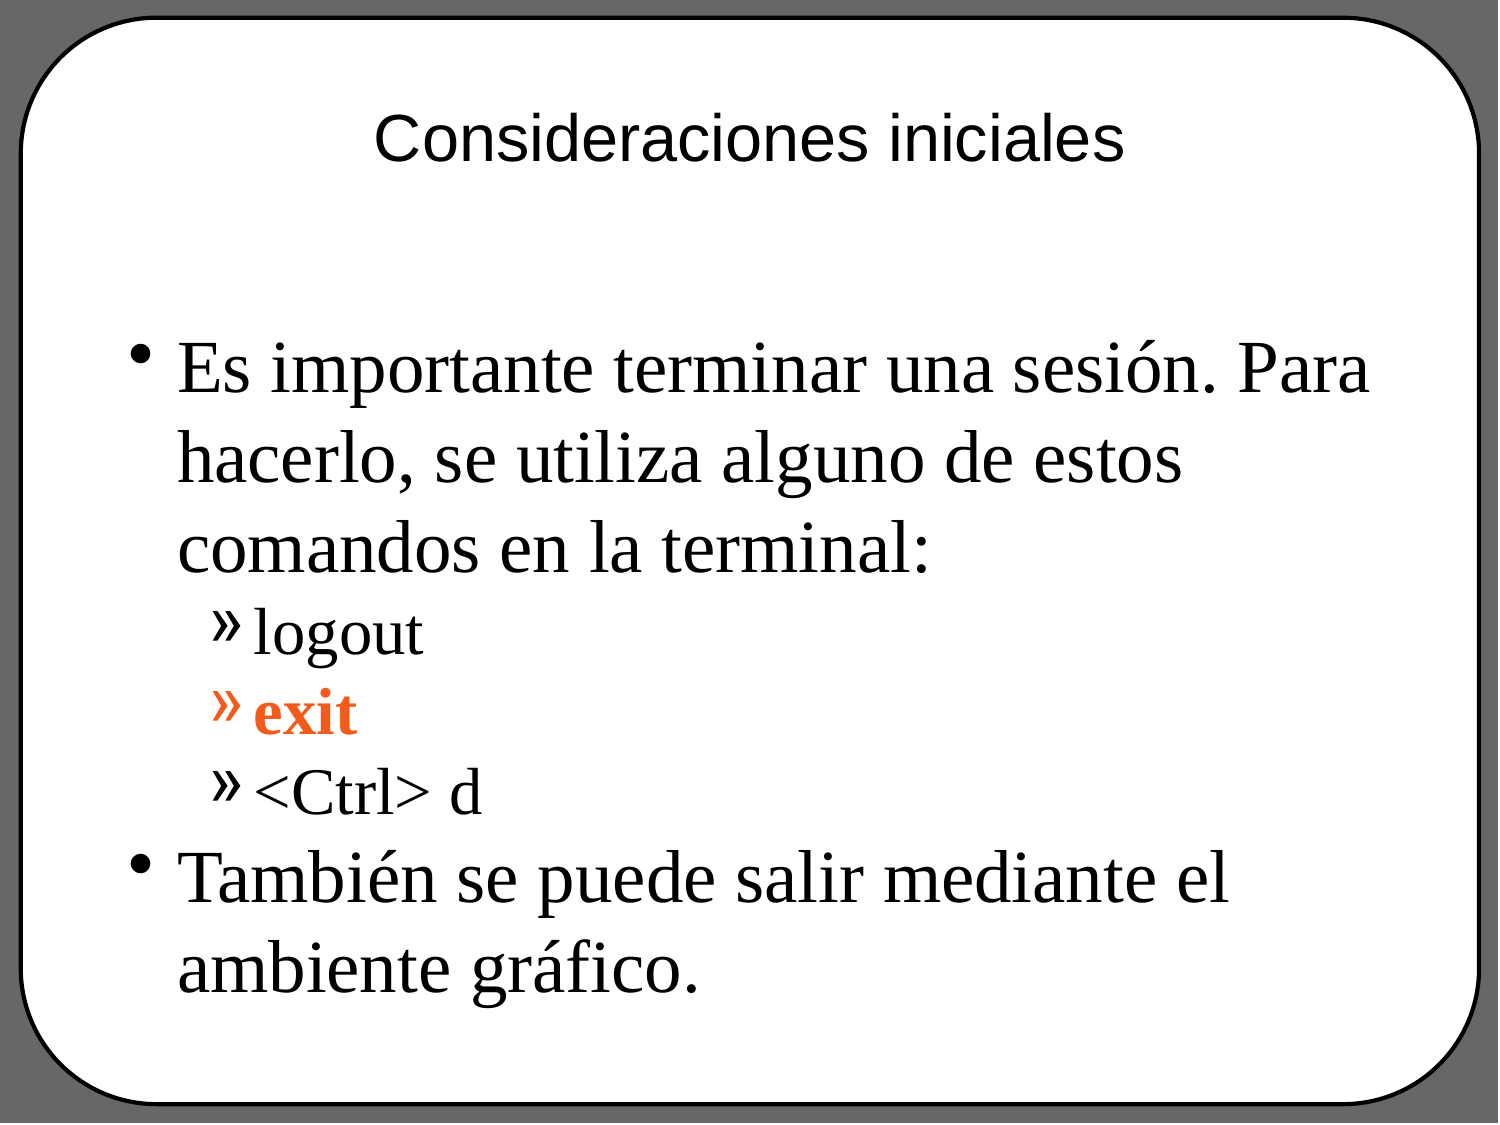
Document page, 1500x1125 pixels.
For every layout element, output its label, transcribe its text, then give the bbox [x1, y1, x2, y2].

title Consideraciones iniciales [111, 40, 1388, 229]
list Es importante terminar una sesión. Para hacerlo, se utiliza alguno de estos comandos en la terminal: logout exit <Ctrl> d También se puede salir mediante el ambiente gráfico. [86, 283, 1415, 1042]
